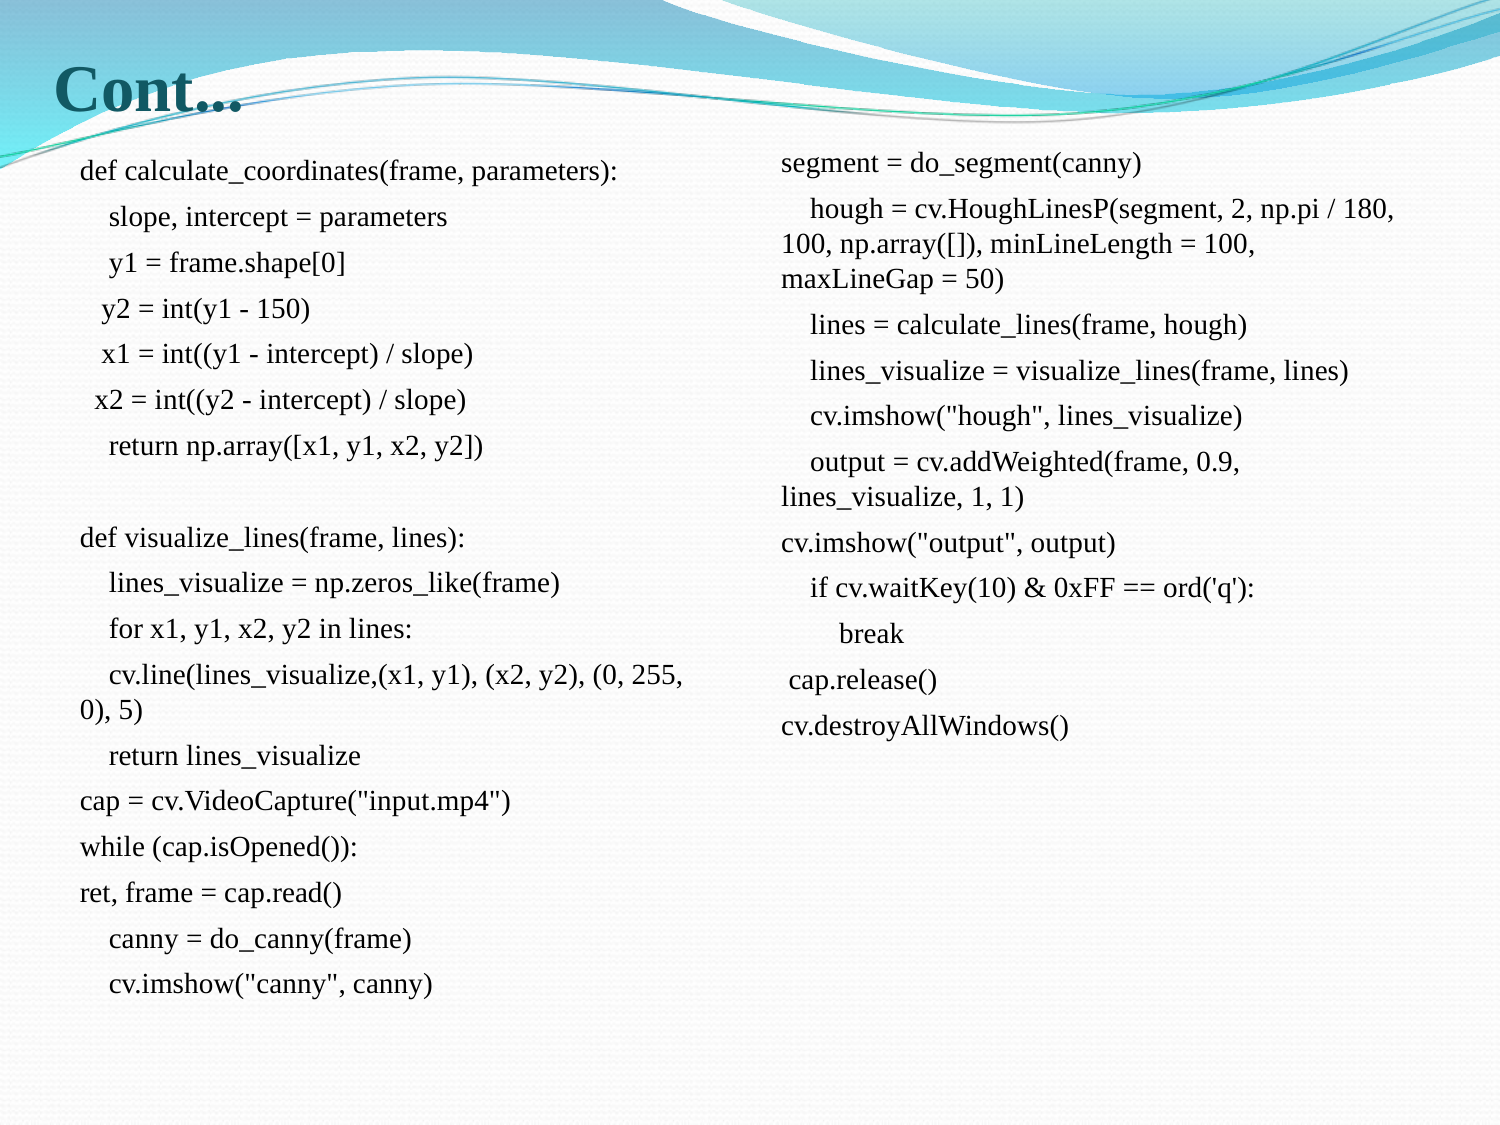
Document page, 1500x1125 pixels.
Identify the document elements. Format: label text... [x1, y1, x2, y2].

list def calculate_coordinates(frame, parameters): slope, intercept = parameters y1 = frame.shape[0] y2 = int(y1 - 150) x1 = int((y1 - intercept) / slope) x2 = int((y2 - intercept) / slope) return np.array([x1, y1, x2, y2]) def visualize_lines(frame, lines): lines_visualize = np.zeros_like(frame) for x1, y1, x2, y2 in lines: cv.line(lines_visualize,(x1, y1), (x2, y2), (0, 255, 0), 5) return lines_visualize cap = cv.VideoCapture("input.mp4") while (cap.isOpened()): ret, frame = cap.read() canny = do_canny(frame) cv.imshow("canny", canny) [53, 144, 716, 1031]
picture [0, 0, 1500, 1125]
list segment = do_segment(canny) hough = cv.HoughLinesP(segment, 2, np.pi / 180, 100, np.array([]), minLineLength = 100, maxLineGap = 50) lines = calculate_lines(frame, hough) lines_visualize = visualize_lines(frame, lines) cv.imshow("hough", lines_visualize) output = cv.addWeighted(frame, 0.9, lines_visualize, 1, 1) cv.imshow("output", output) if cv.waitKey(10) & 0xFF == ord('q'): break cap.release() cv.destroyAllWindows() [754, 136, 1421, 1039]
title Cont... [53, 42, 1372, 125]
